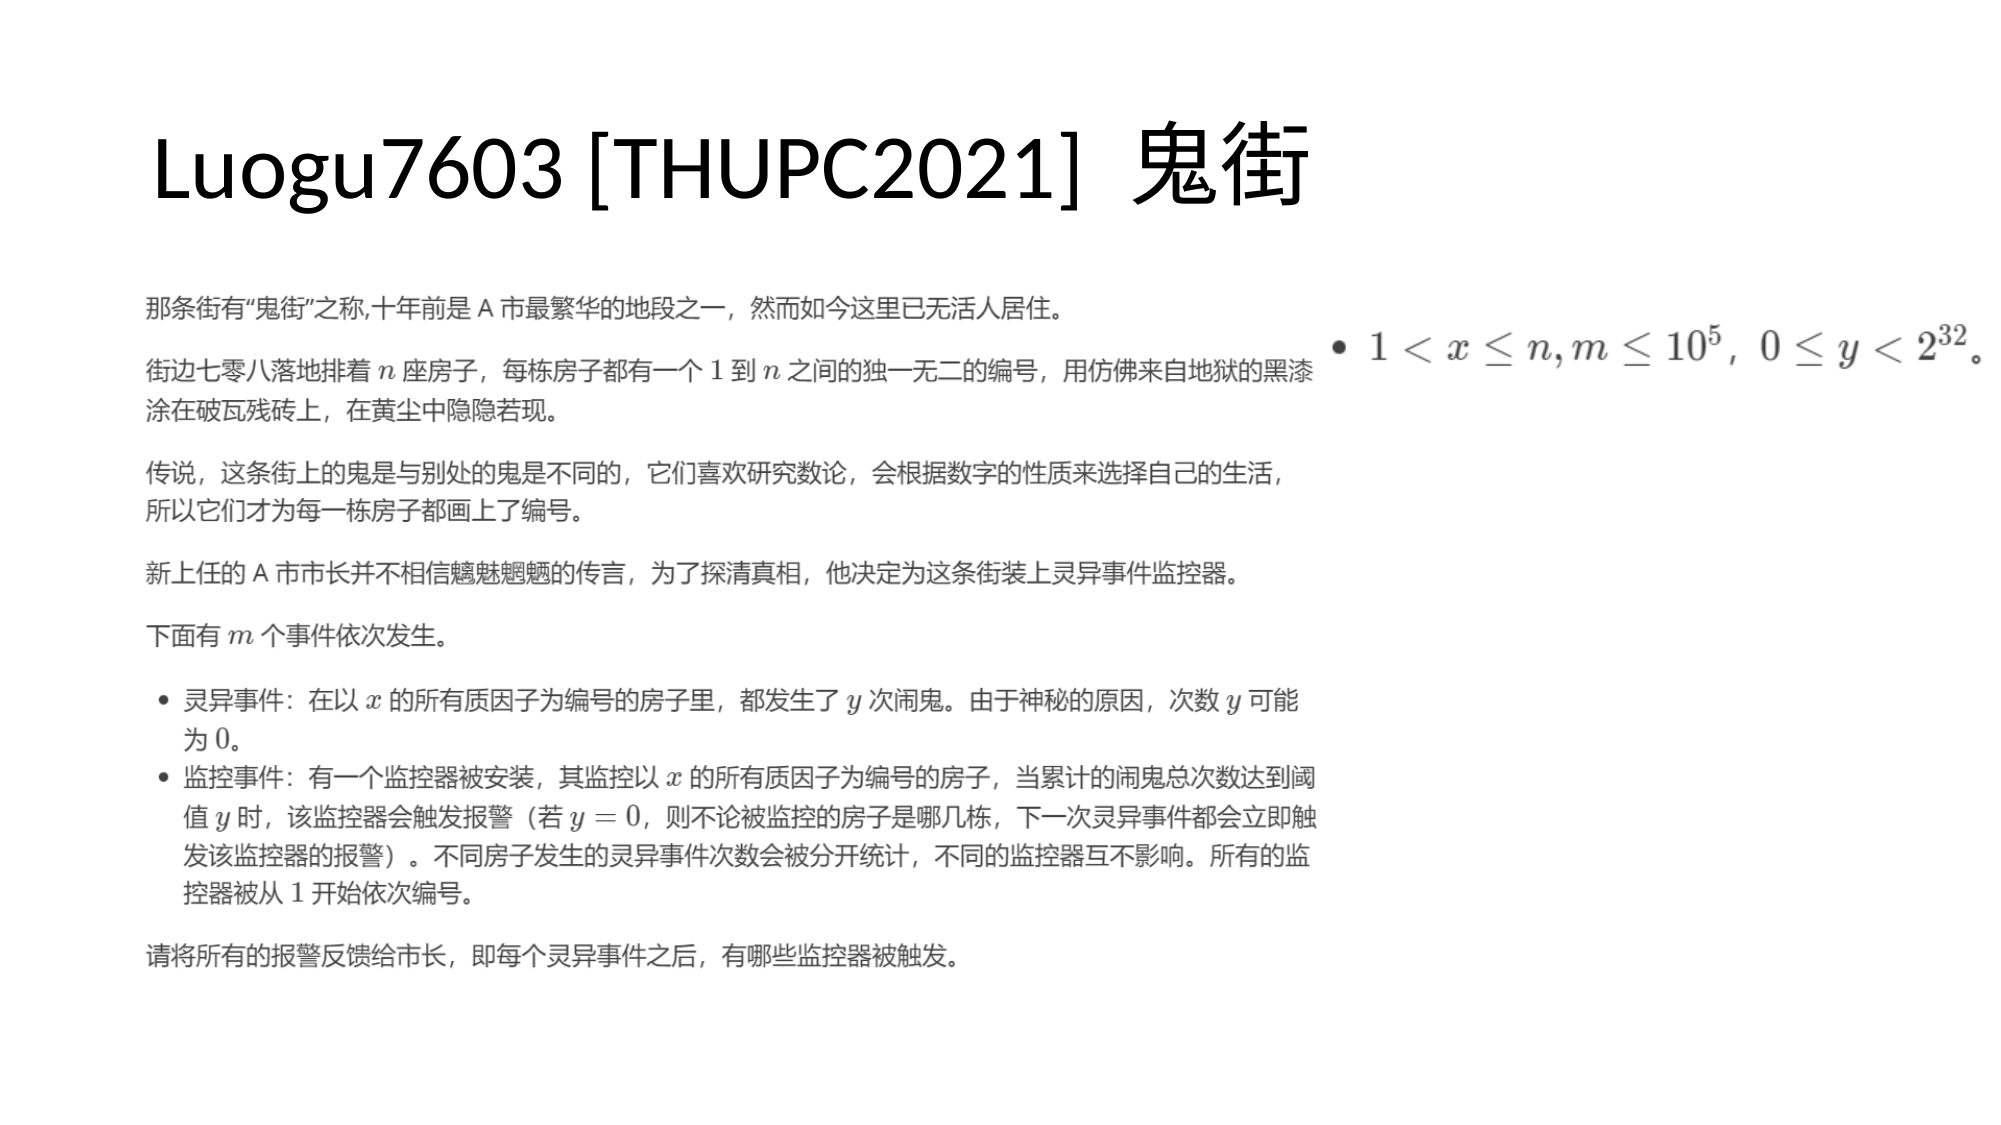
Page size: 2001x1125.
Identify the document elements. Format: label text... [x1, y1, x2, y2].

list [1327, 314, 1991, 375]
title Luogu7603 [THUPC2021] 鬼街 [137, 59, 1863, 278]
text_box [137, 277, 1319, 984]
